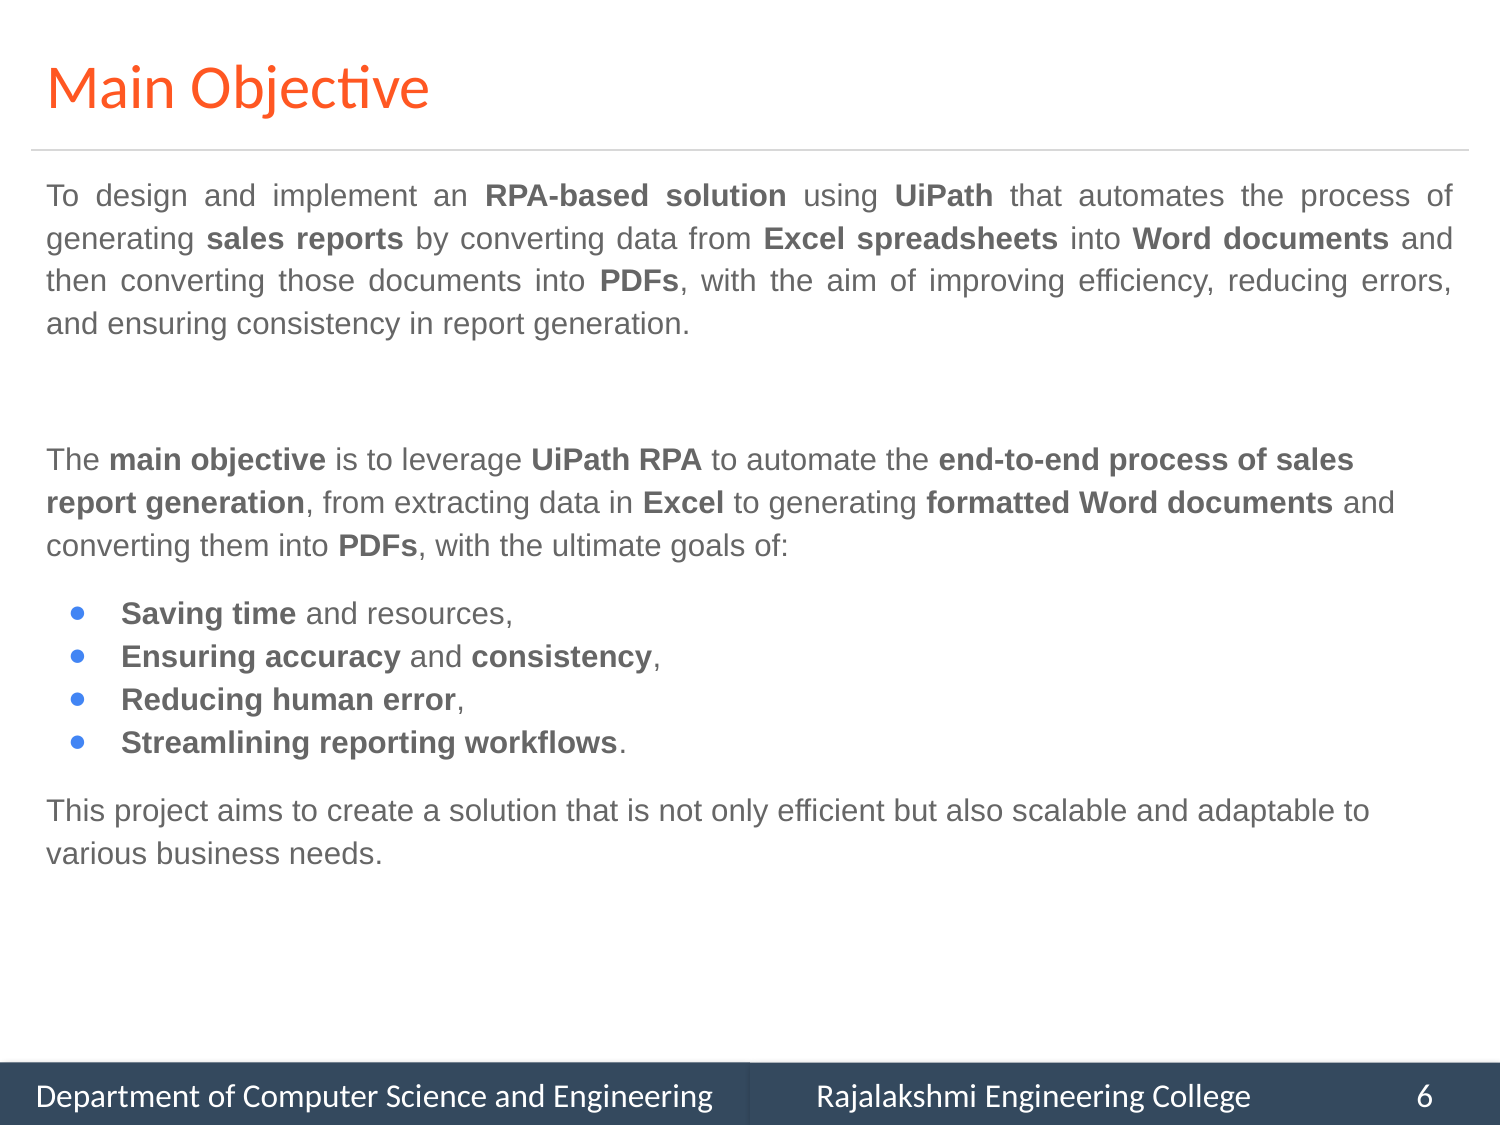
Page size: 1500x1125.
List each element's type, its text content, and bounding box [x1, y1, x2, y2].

list To design and implement an RPA-based solution using UiPath that automates the process of generating sales reports by converting data from Excel spreadsheets into Word documents and then converting those documents into PDFs, with the aim of improving efficiency, reducing errors, and ensuring consistency in report generation. The main objective is to leverage UiPath RPA to automate the end-to-end process of sales report generation, from extracting data in Excel to generating formatted Word documents and converting them into PDFs, with the ultimate goals of: Saving time and resources, Ensuring accuracy and consistency, Reducing human error, Streamlining reporting workflows. This project aims to create a solution that is not only efficient but also scalable and adaptable to various business needs. [31, 162, 1469, 1038]
title Main Objective [31, 17, 1469, 150]
